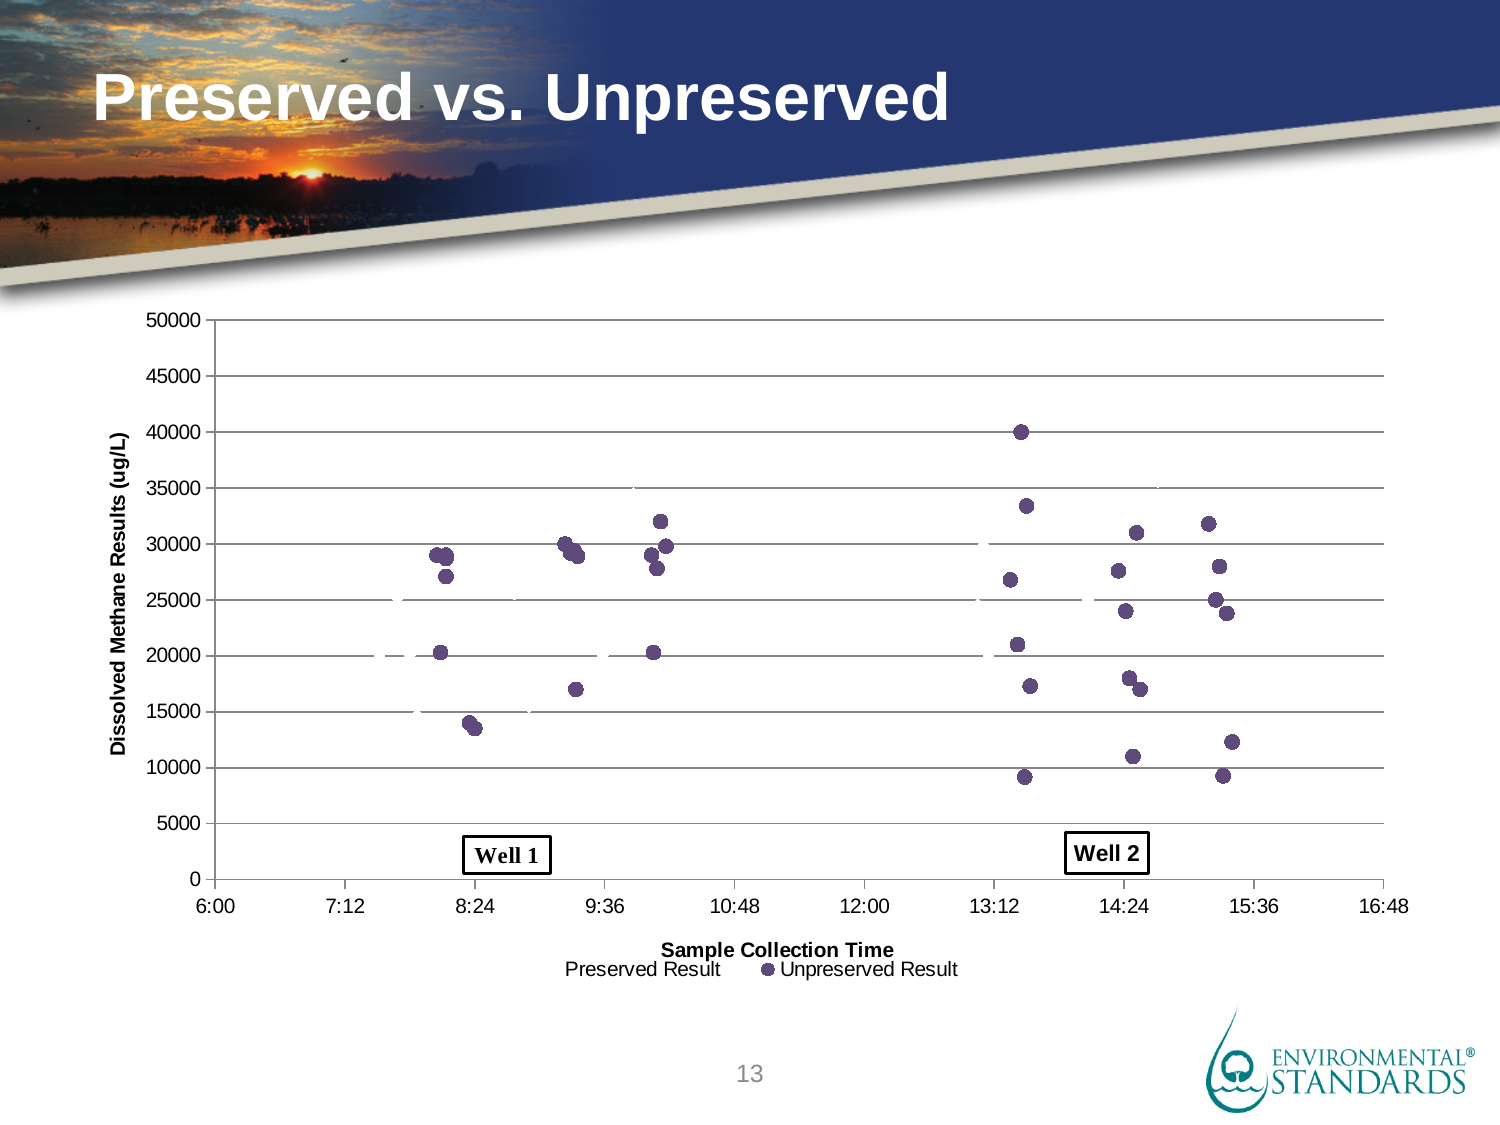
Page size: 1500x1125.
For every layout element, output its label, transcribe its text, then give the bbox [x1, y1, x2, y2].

title Preserved vs. Unpreserved [77, 39, 1099, 228]
picture [0, 0, 1500, 325]
picture [1206, 1004, 1475, 1113]
chart [89, 263, 1423, 1001]
